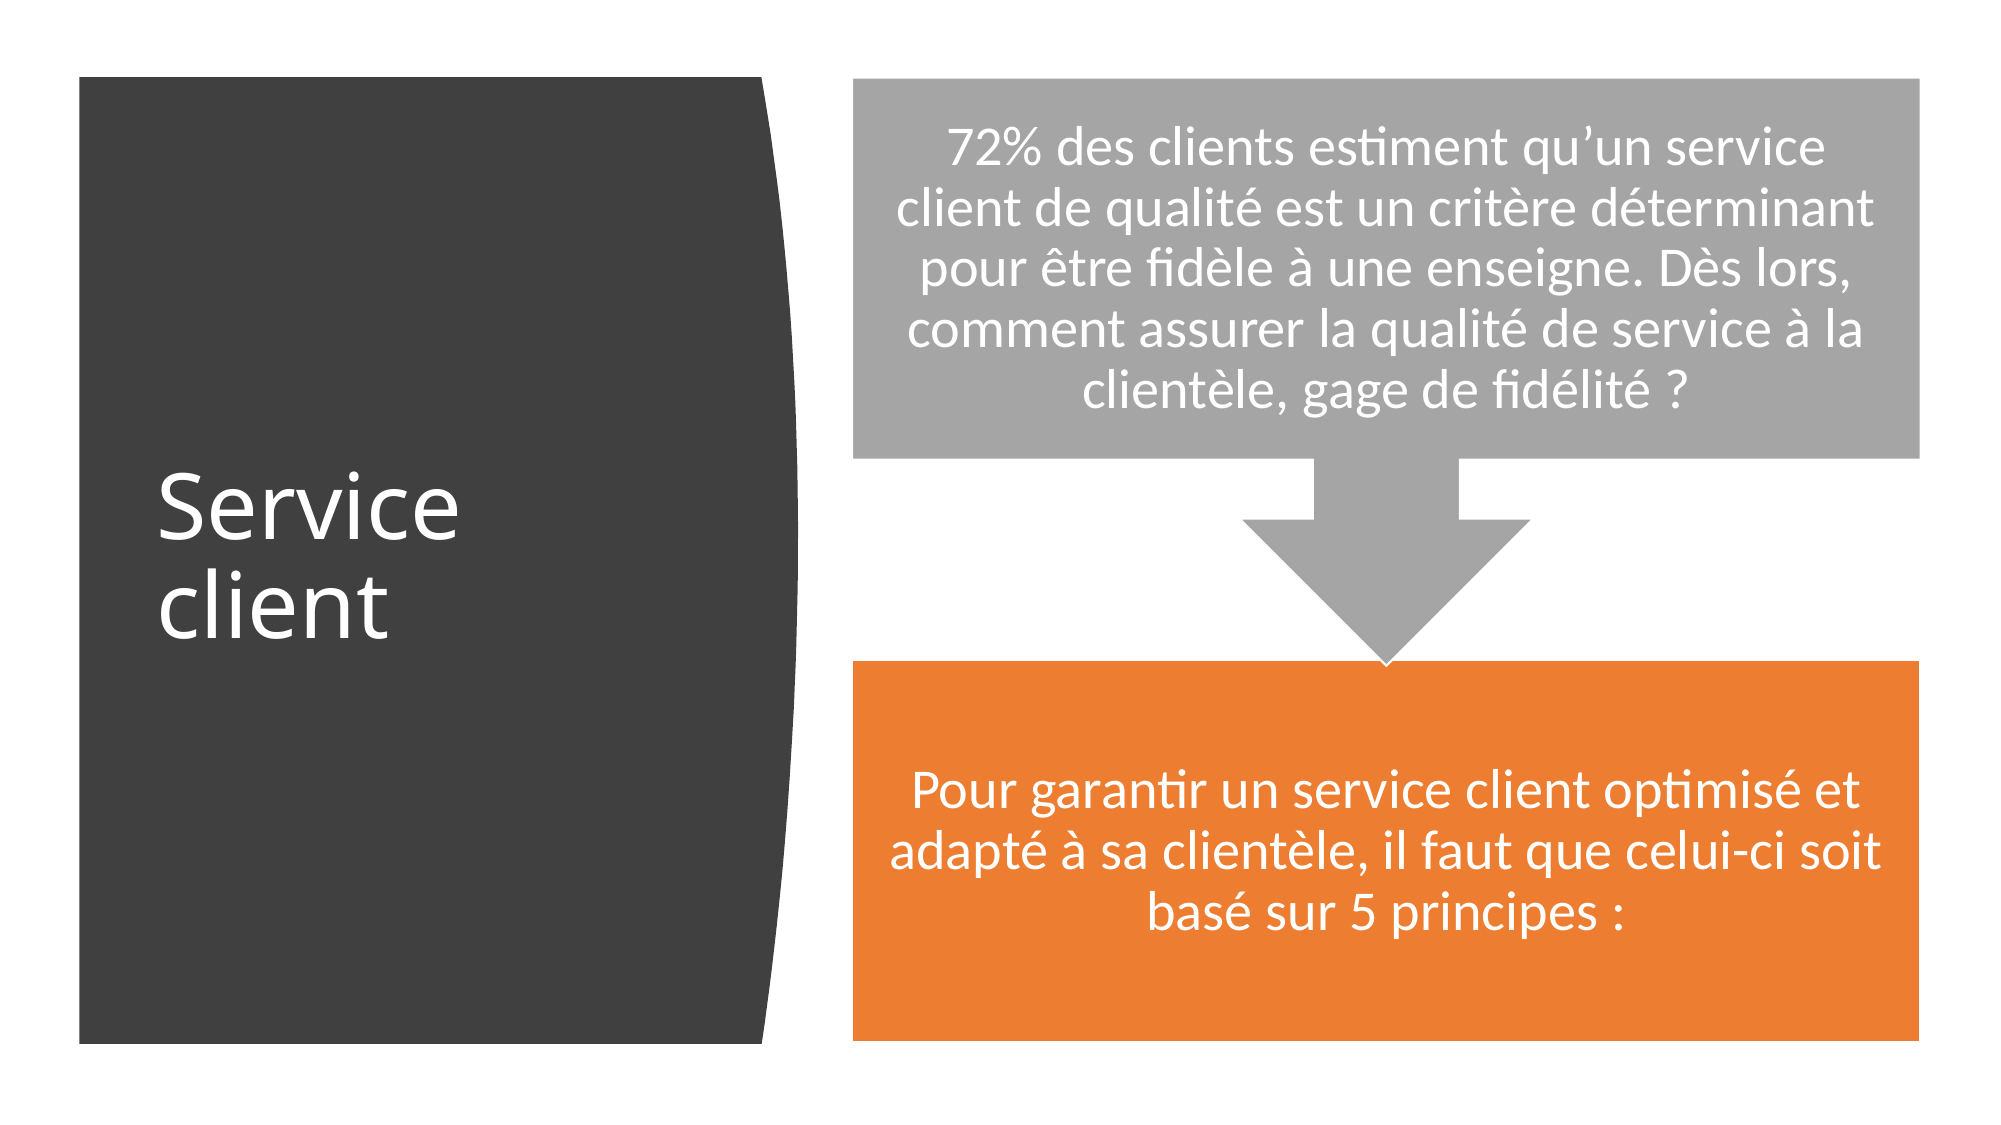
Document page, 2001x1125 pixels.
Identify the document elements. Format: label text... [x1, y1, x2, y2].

text_box [78, 76, 800, 1045]
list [852, 77, 1921, 1043]
title Service client [141, 166, 702, 953]
